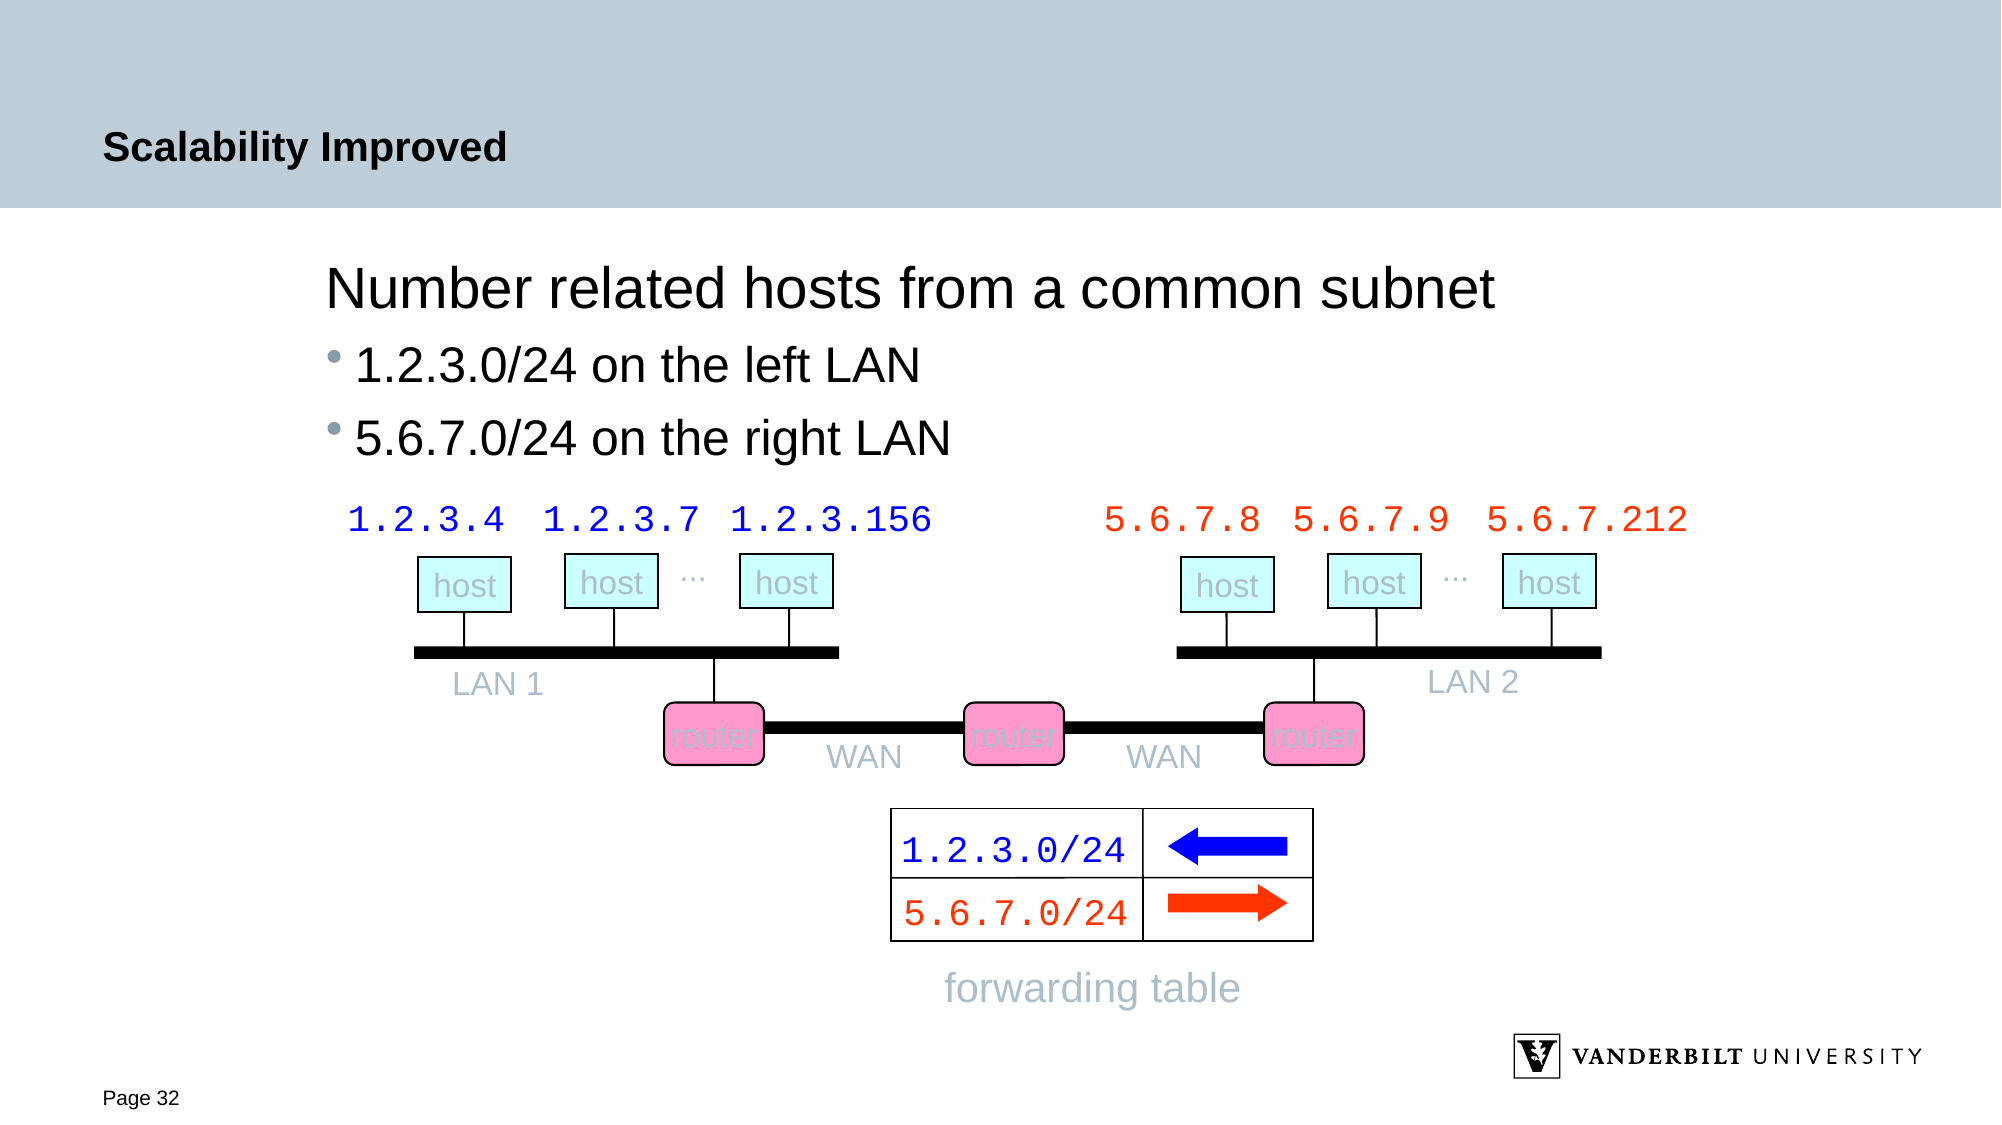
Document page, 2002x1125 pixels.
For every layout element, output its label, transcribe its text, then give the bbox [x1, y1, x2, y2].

list Number related hosts from a common subnet 1.2.3.0/24 on the left LAN 5.6.7.0/24 on the right LAN [325, 249, 1676, 471]
text_box host [1180, 557, 1274, 612]
text_box router [1264, 702, 1365, 766]
text_box host [565, 553, 659, 609]
text_box ... [1427, 540, 1485, 595]
text_box router [664, 702, 765, 766]
text_box forwarding table [929, 953, 1257, 1018]
text_box 5.6.7.9 [1277, 486, 1465, 547]
text_box host [418, 557, 512, 612]
text_box 5.6.7.8 [1088, 486, 1277, 547]
text_box 1.2.3.0/24 [886, 817, 890, 878]
text_box router [964, 702, 1065, 766]
text_box 1.2.3.7 [528, 486, 715, 547]
text_box 1.2.3.156 [715, 486, 948, 547]
text_box 5.6.7.212 [1471, 486, 1704, 547]
text_box [890, 878, 1313, 941]
text_box LAN 2 [1412, 652, 1535, 708]
text_box host [740, 553, 834, 609]
text_box WAN [1111, 727, 1218, 783]
text_box [1143, 808, 1313, 877]
text_box LAN 1 [437, 655, 560, 710]
text_box WAN [811, 727, 918, 783]
text_box host [1327, 553, 1421, 609]
text_box ... [664, 547, 723, 595]
text_box [890, 808, 1142, 877]
text_box 1.2.3.4 [332, 486, 520, 547]
text_box host [1502, 553, 1596, 609]
title Scalability Improved [0, 0, 2001, 209]
